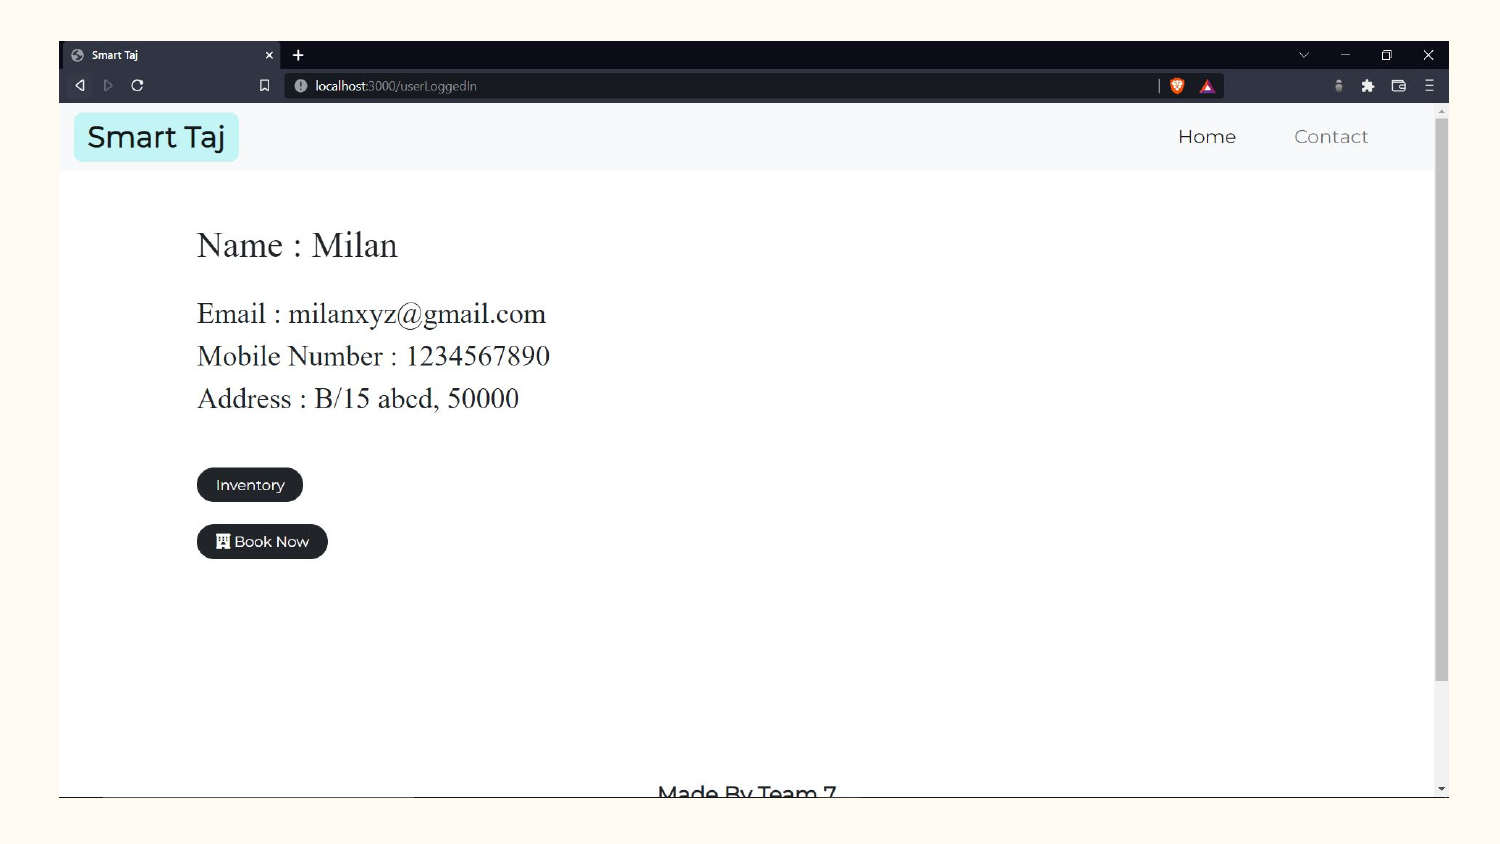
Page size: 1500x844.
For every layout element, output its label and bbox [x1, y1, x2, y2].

picture [59, 41, 1449, 799]
